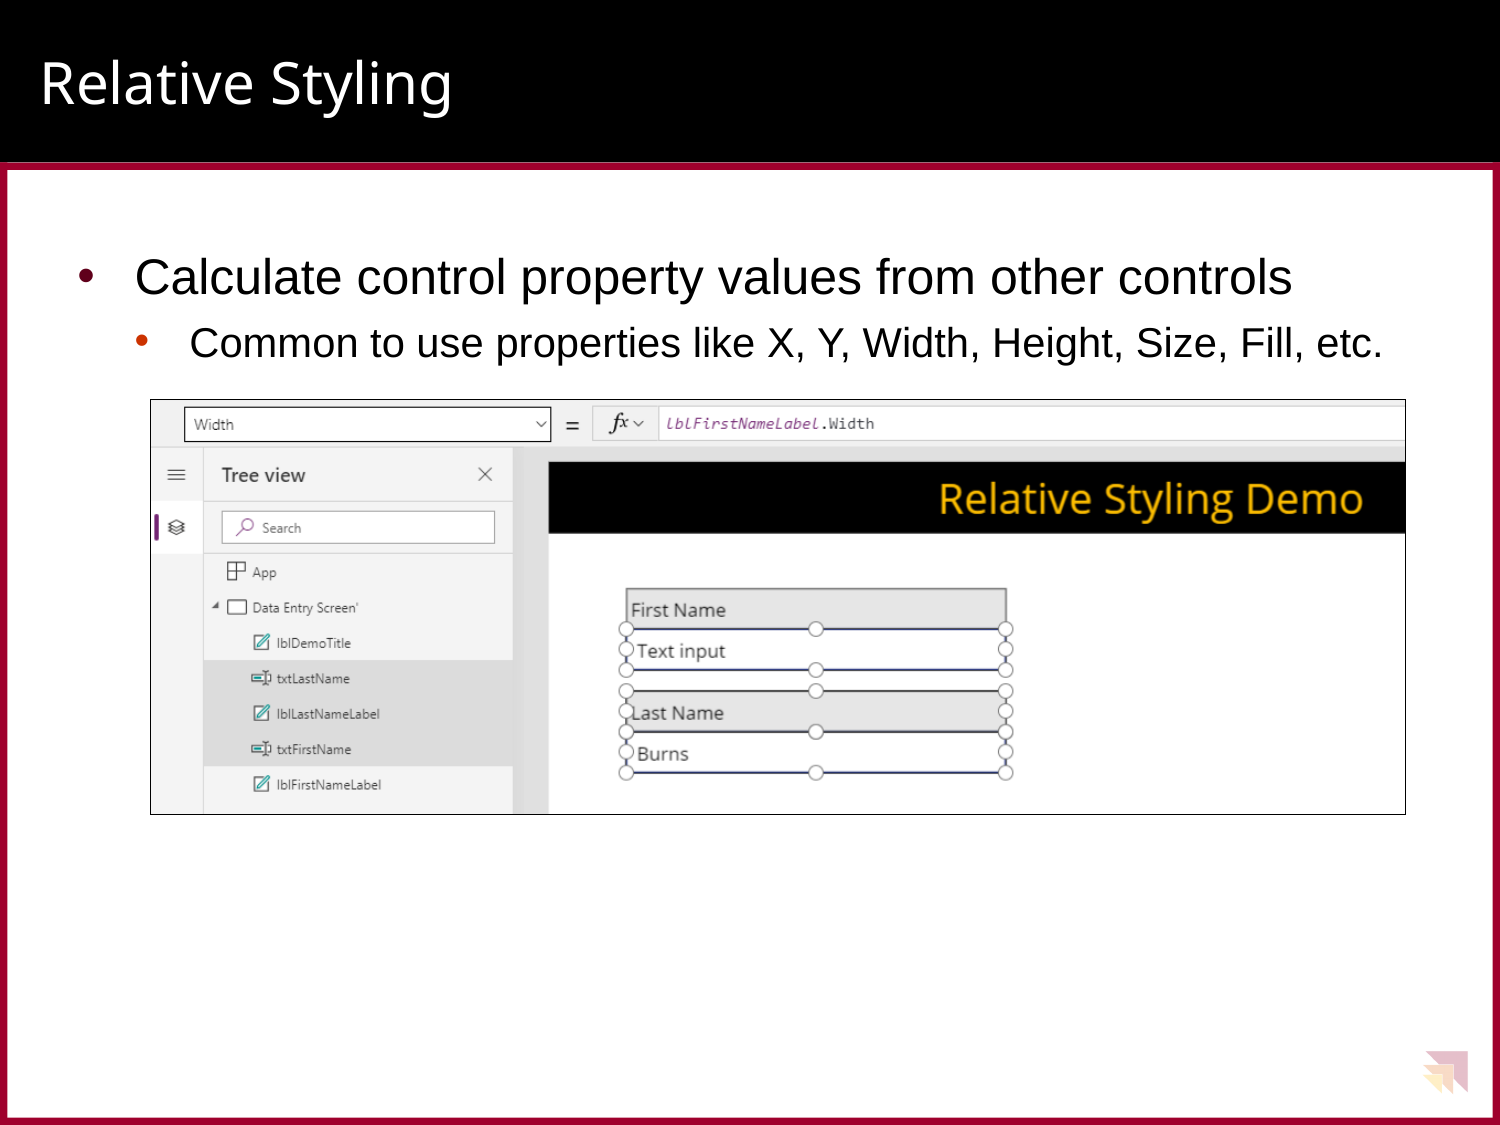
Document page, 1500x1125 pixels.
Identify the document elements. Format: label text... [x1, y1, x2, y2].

list Calculate control property values from other controls Common to use properties like X, Y, Width, Height, Size, Fill, etc. [62, 237, 1438, 1088]
picture [149, 399, 1407, 815]
title Relative Styling [24, 12, 1438, 150]
